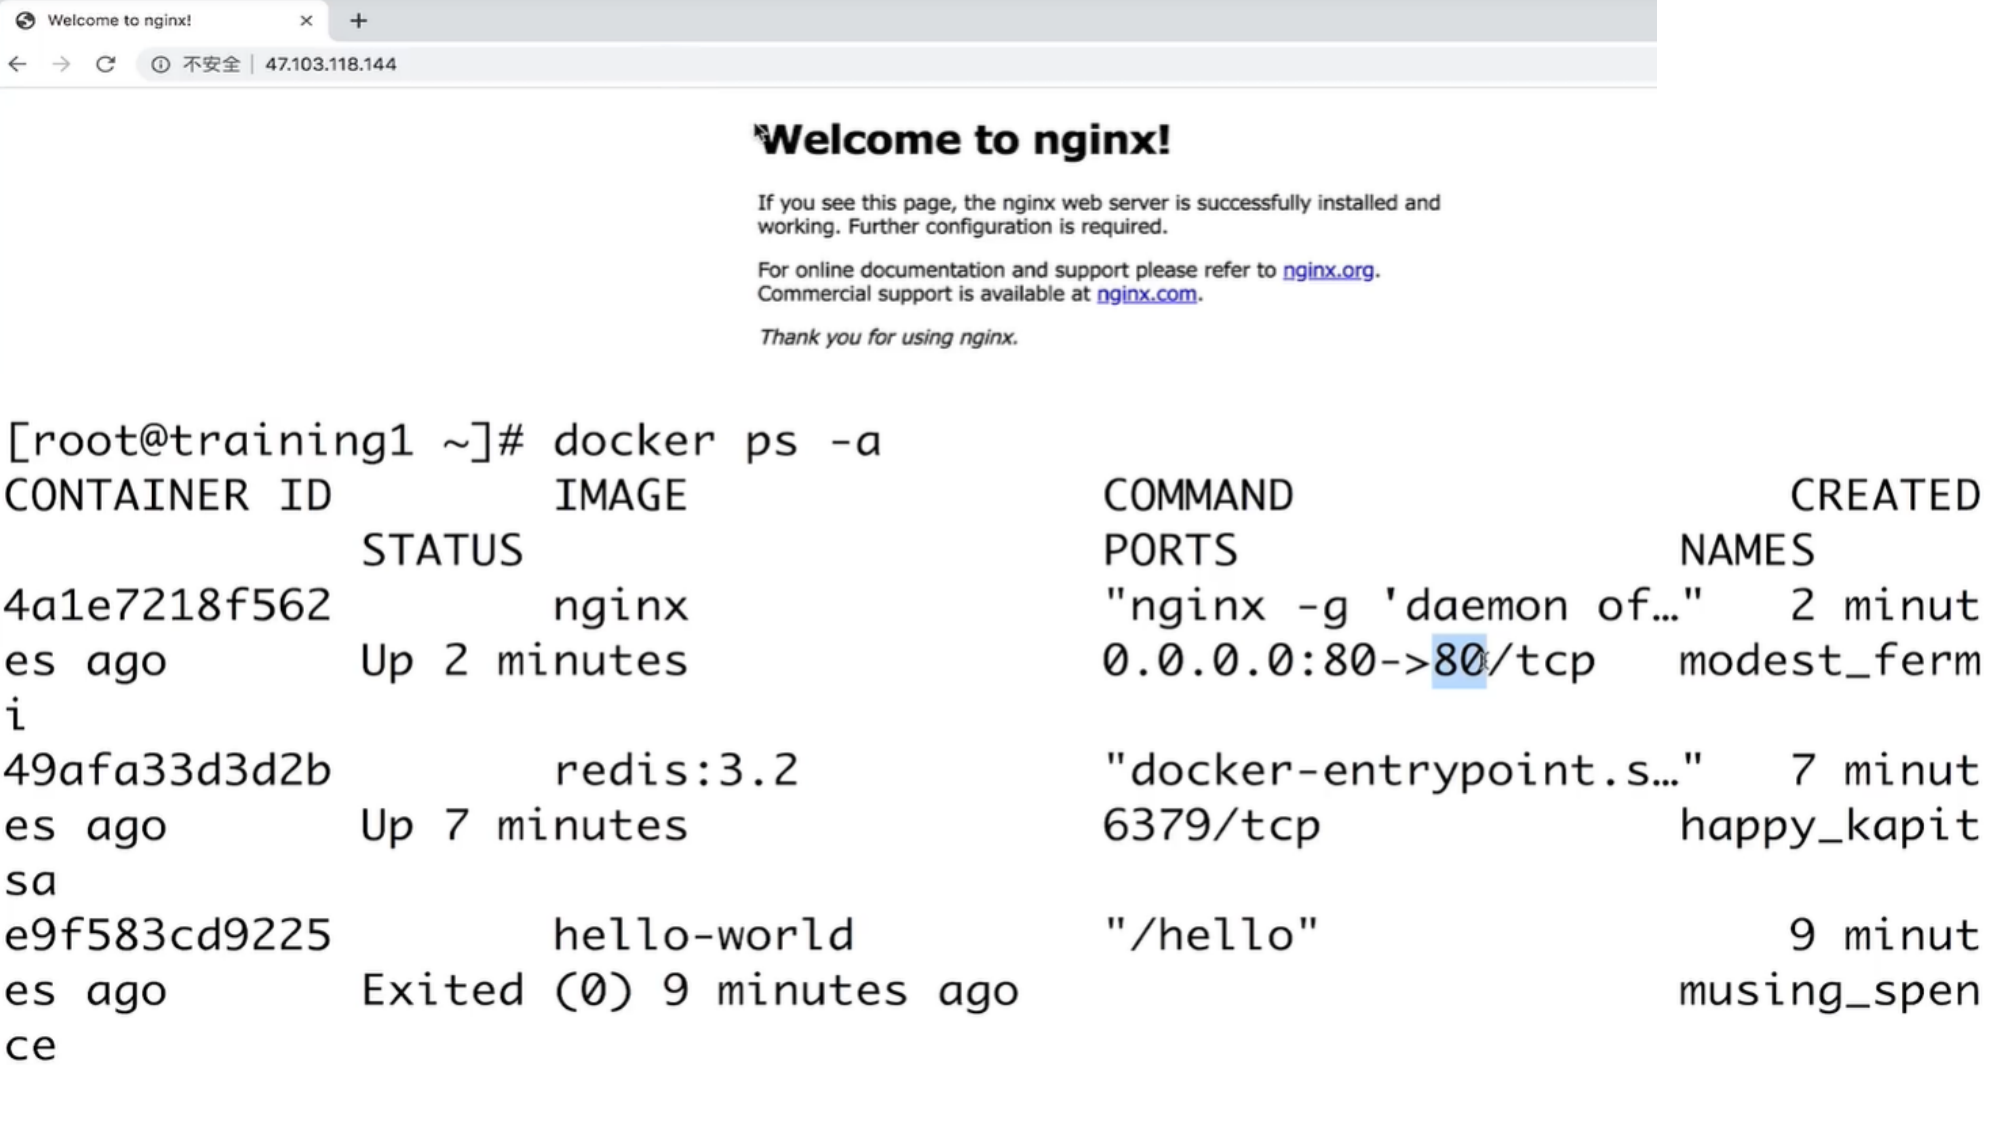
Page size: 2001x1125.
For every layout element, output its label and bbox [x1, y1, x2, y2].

picture [0, 417, 2000, 1065]
picture [0, 0, 1657, 374]
